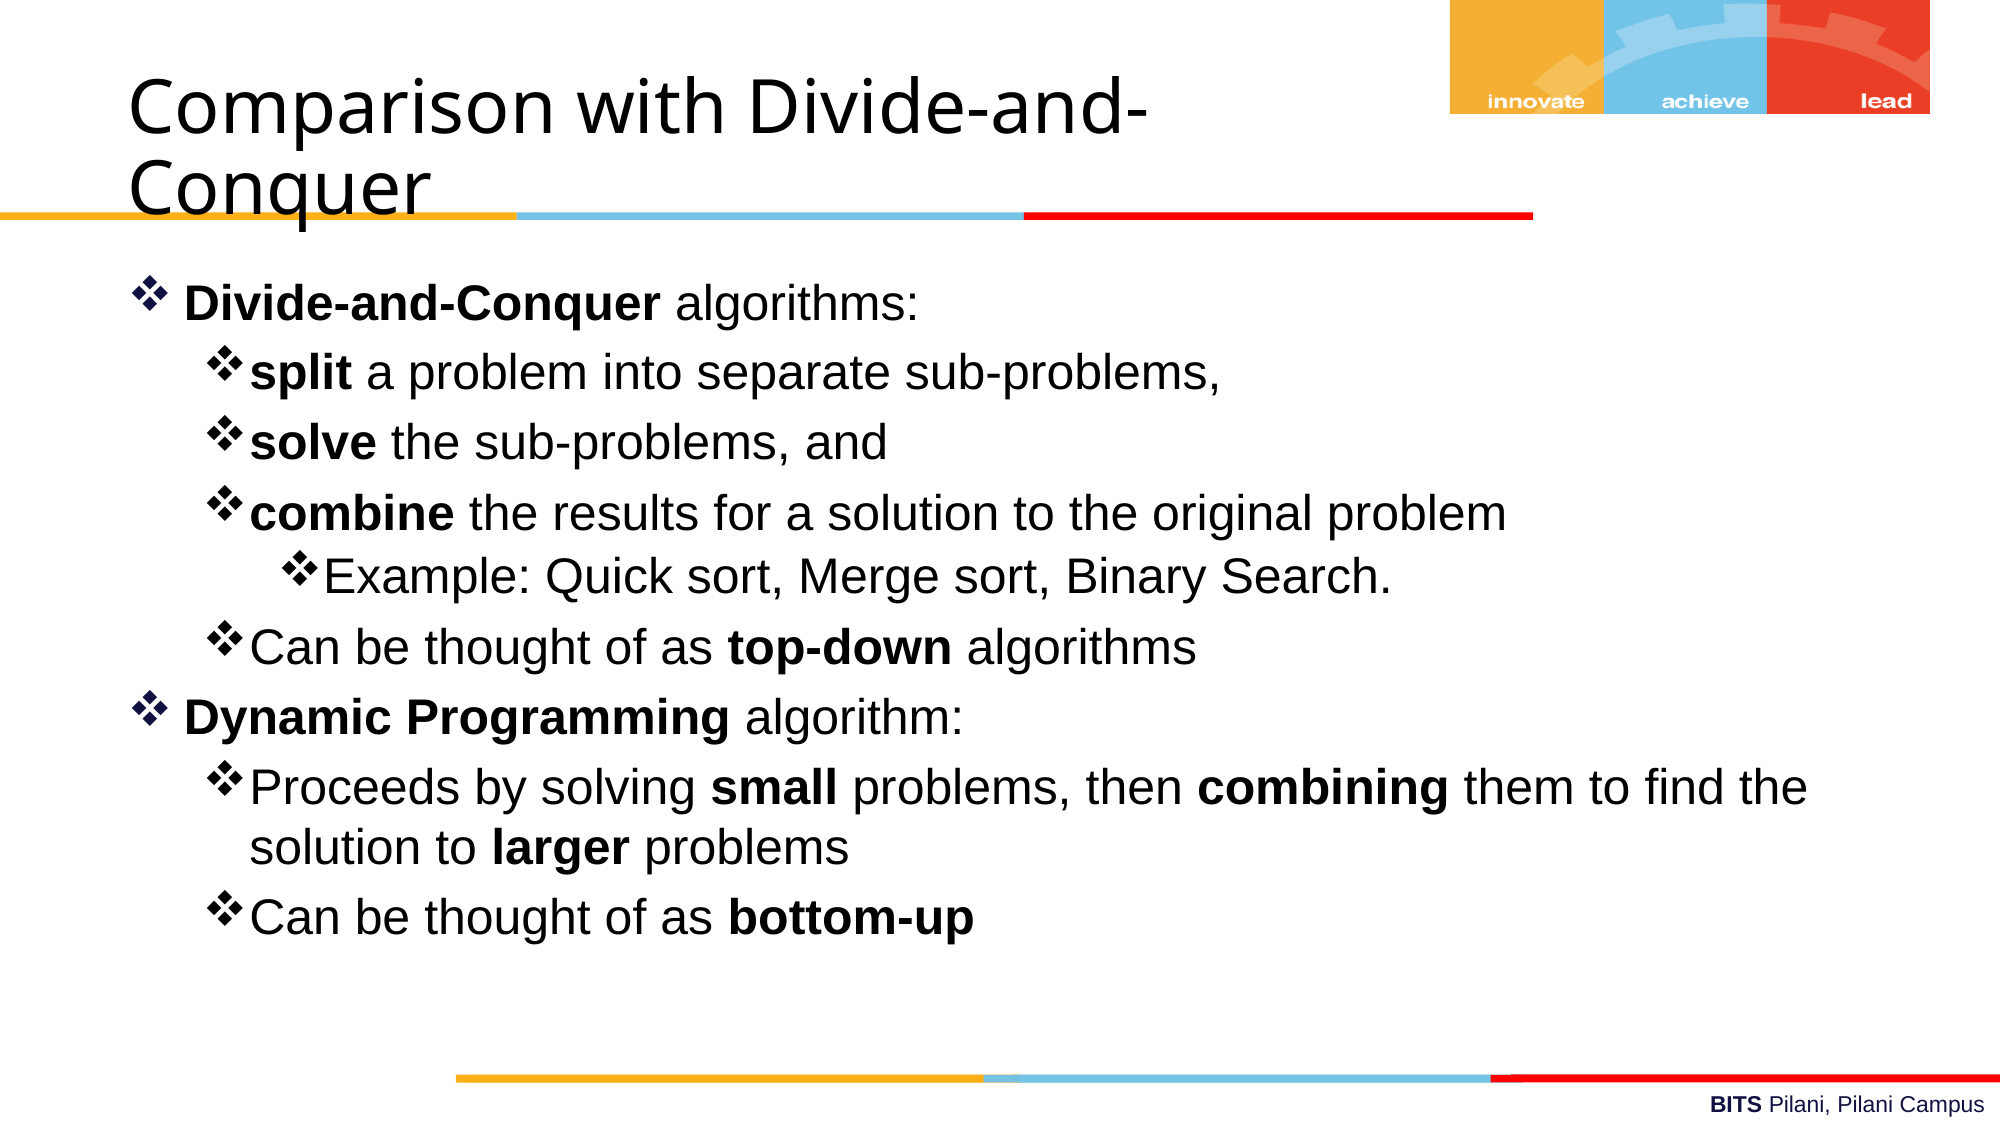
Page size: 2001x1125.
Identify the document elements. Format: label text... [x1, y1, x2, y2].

picture [1449, 0, 1930, 114]
title Comparison with Divide-and-Conquer [112, 56, 1463, 244]
list Divide-and-Conquer algorithms: split a problem into separate sub-problems, solve the sub-problems, and combine the results for a solution to the original problem Example: Quick sort, Merge sort, Binary Search. Can be thought of as top-down algorithms Dynamic Programming algorithm: Proceeds by solving small problems, then combining them to find the solution to larger problems Can be thought of as bottom-up [112, 262, 1928, 1005]
